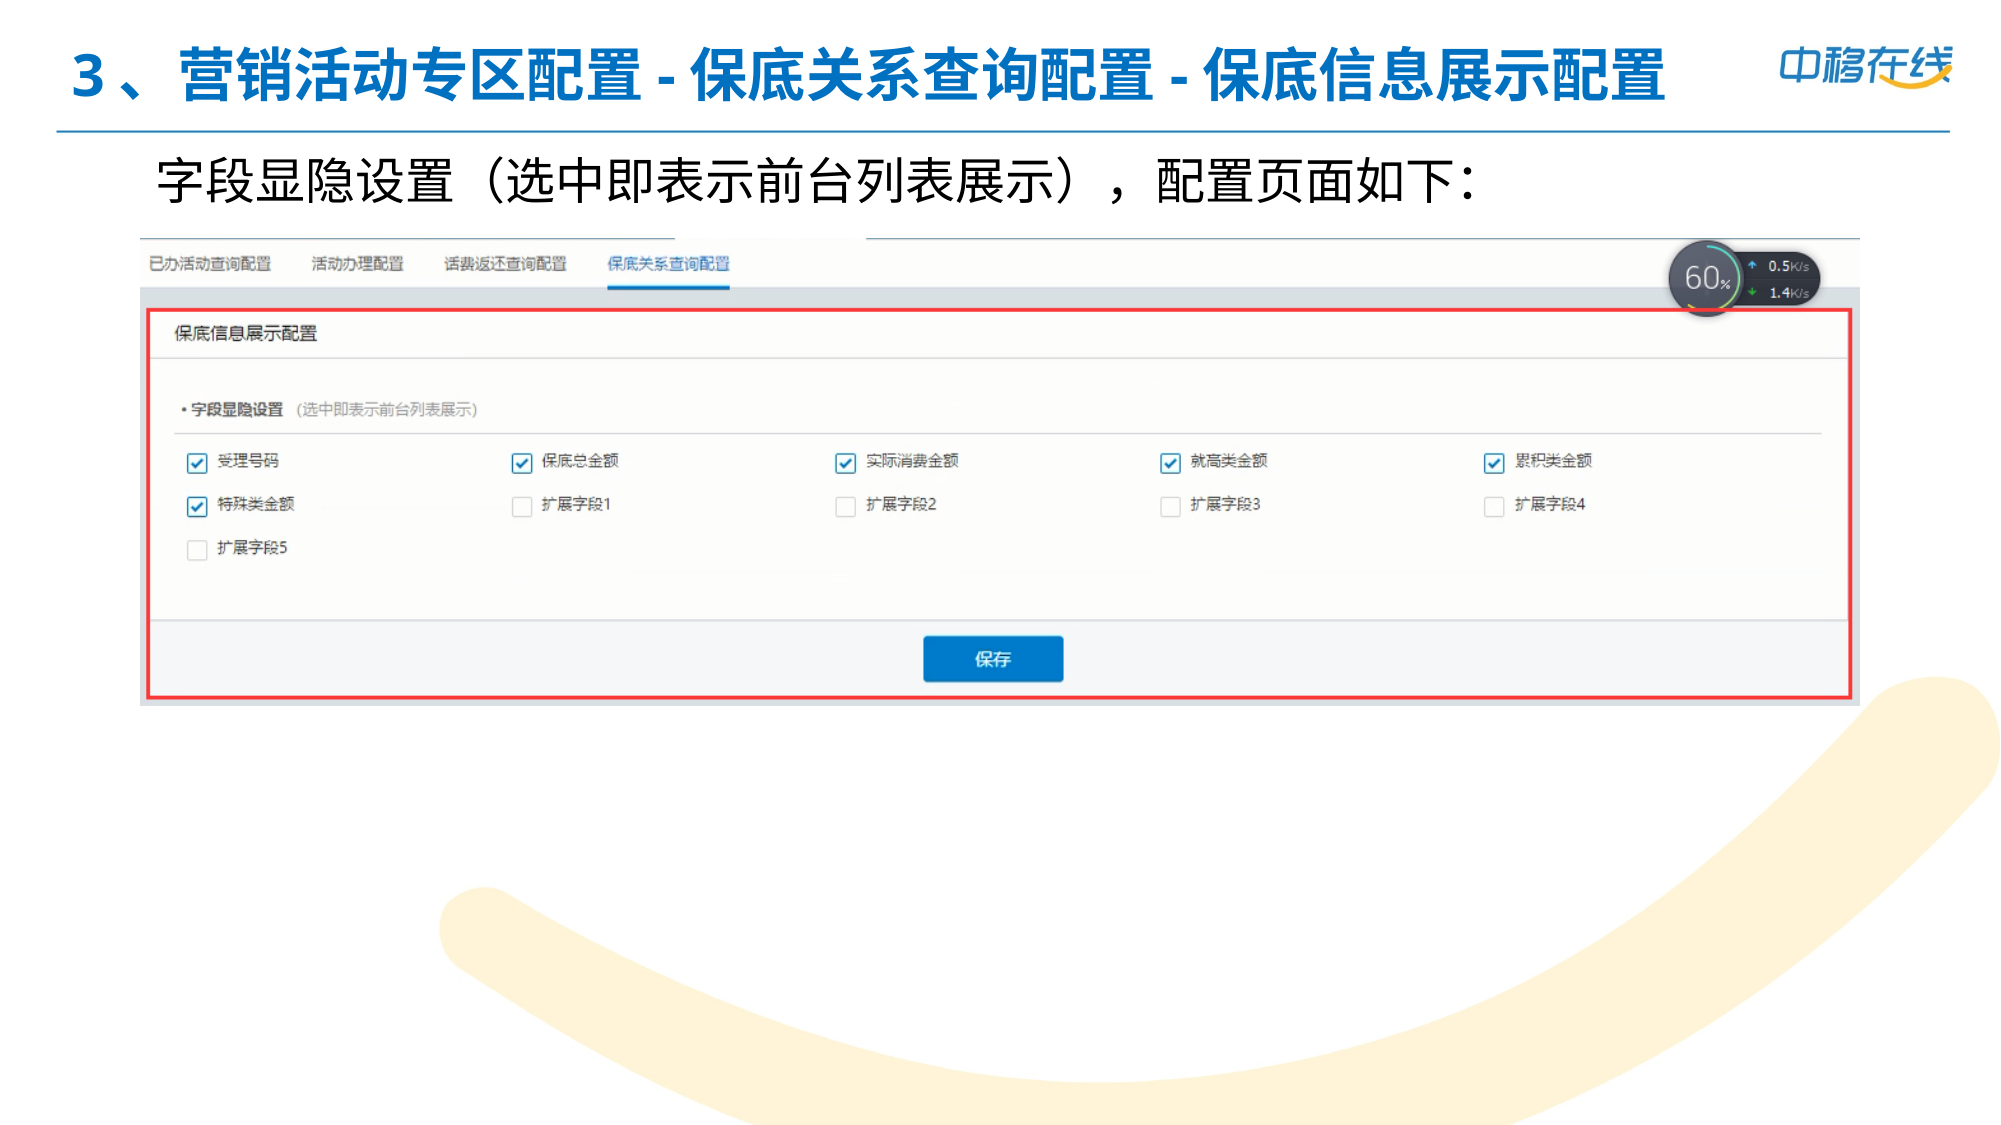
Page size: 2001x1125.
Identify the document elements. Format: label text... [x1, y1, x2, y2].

picture [0, 0, 2000, 1125]
title 3、营销活动专区配置-保底关系查询配置-保底信息展示配置 [56, 30, 1765, 124]
text_box 字段显隐设置（选中即表示前台列表展示），配置页面如下： [55, 141, 1975, 217]
